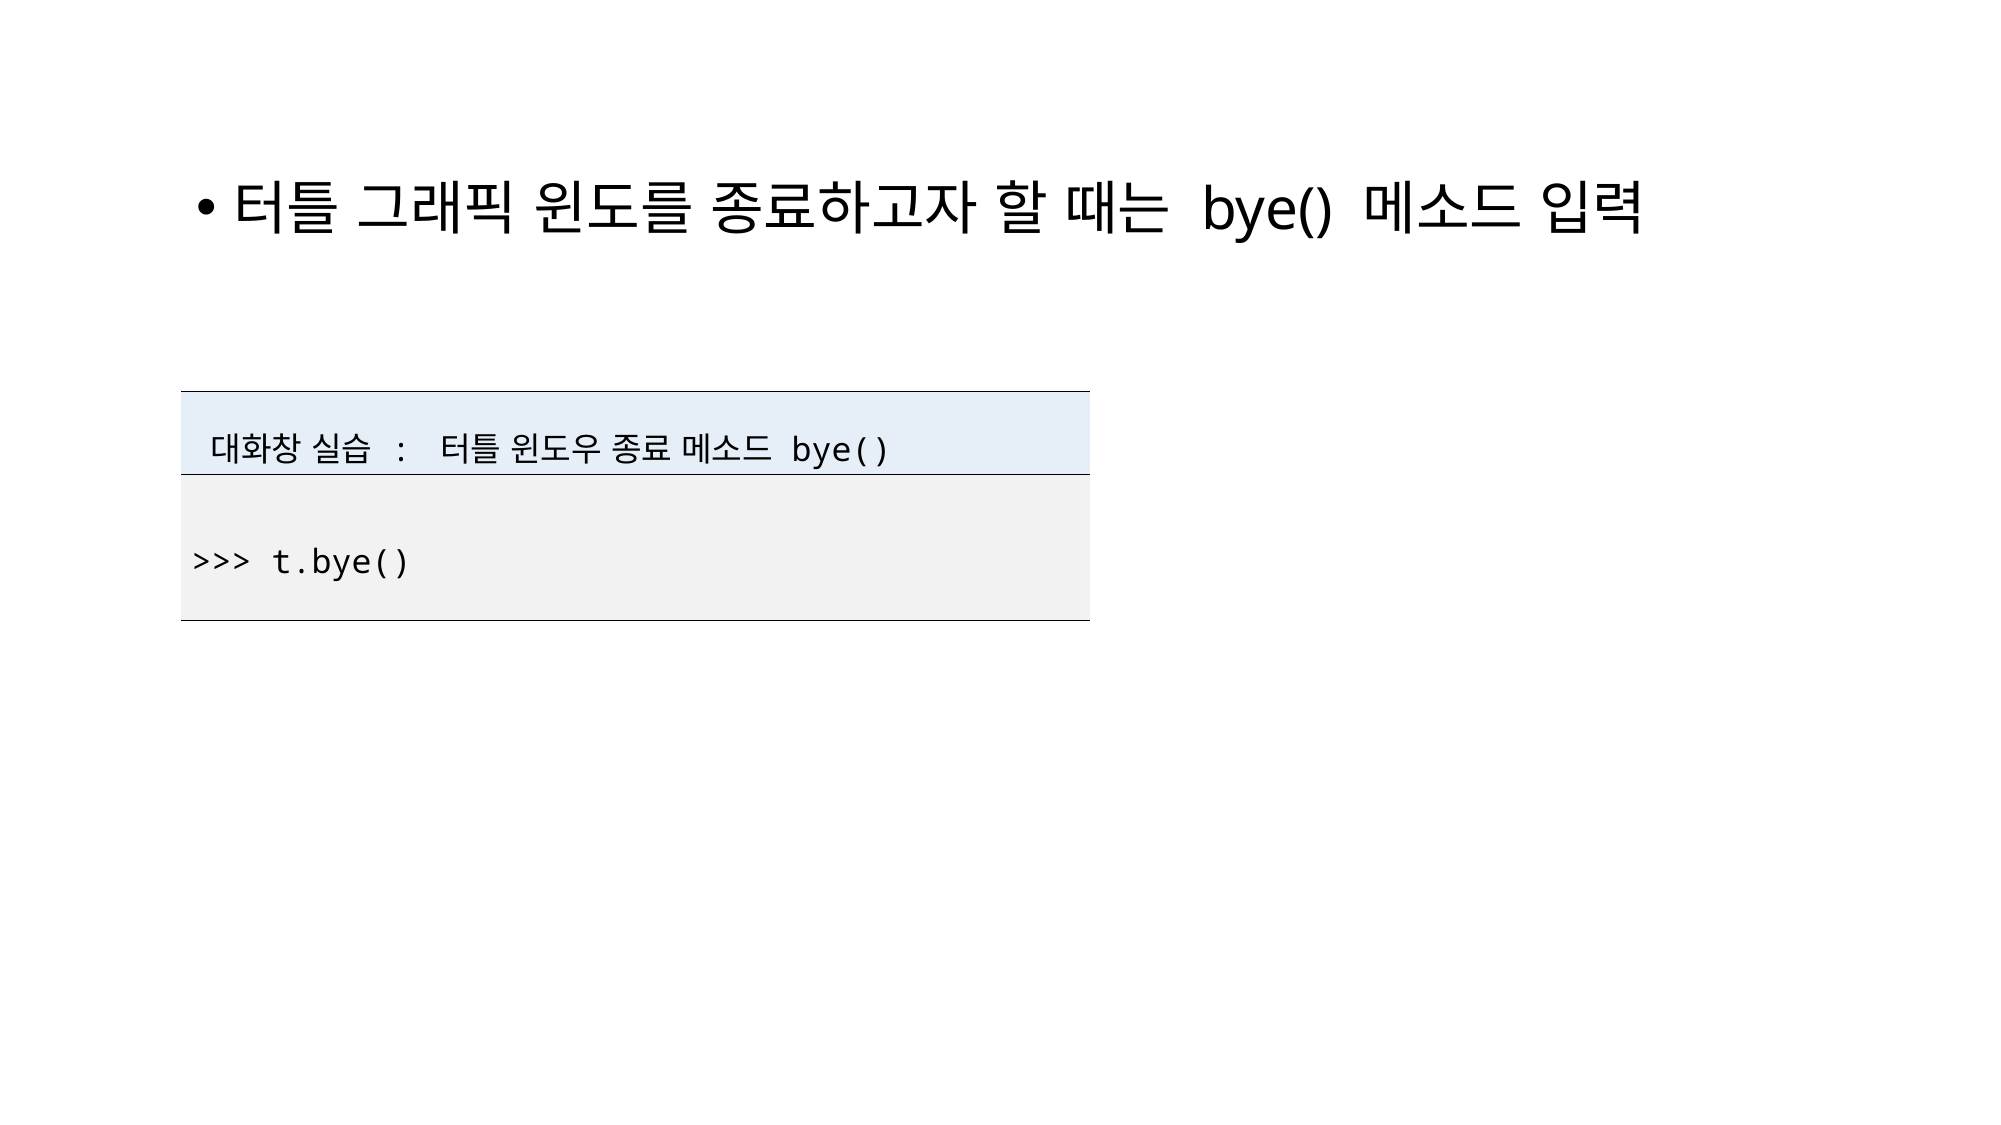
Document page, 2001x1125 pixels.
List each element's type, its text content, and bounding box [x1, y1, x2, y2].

table_header 대화창 실습 : 터틀 윈도우 종료 메소드 bye() [181, 392, 1090, 474]
list 터틀 그래픽 윈도를 종료하고자 할 때는 bye() 메소드 입력 [181, 171, 1907, 886]
table_cell >>> t.bye() [181, 475, 1090, 620]
